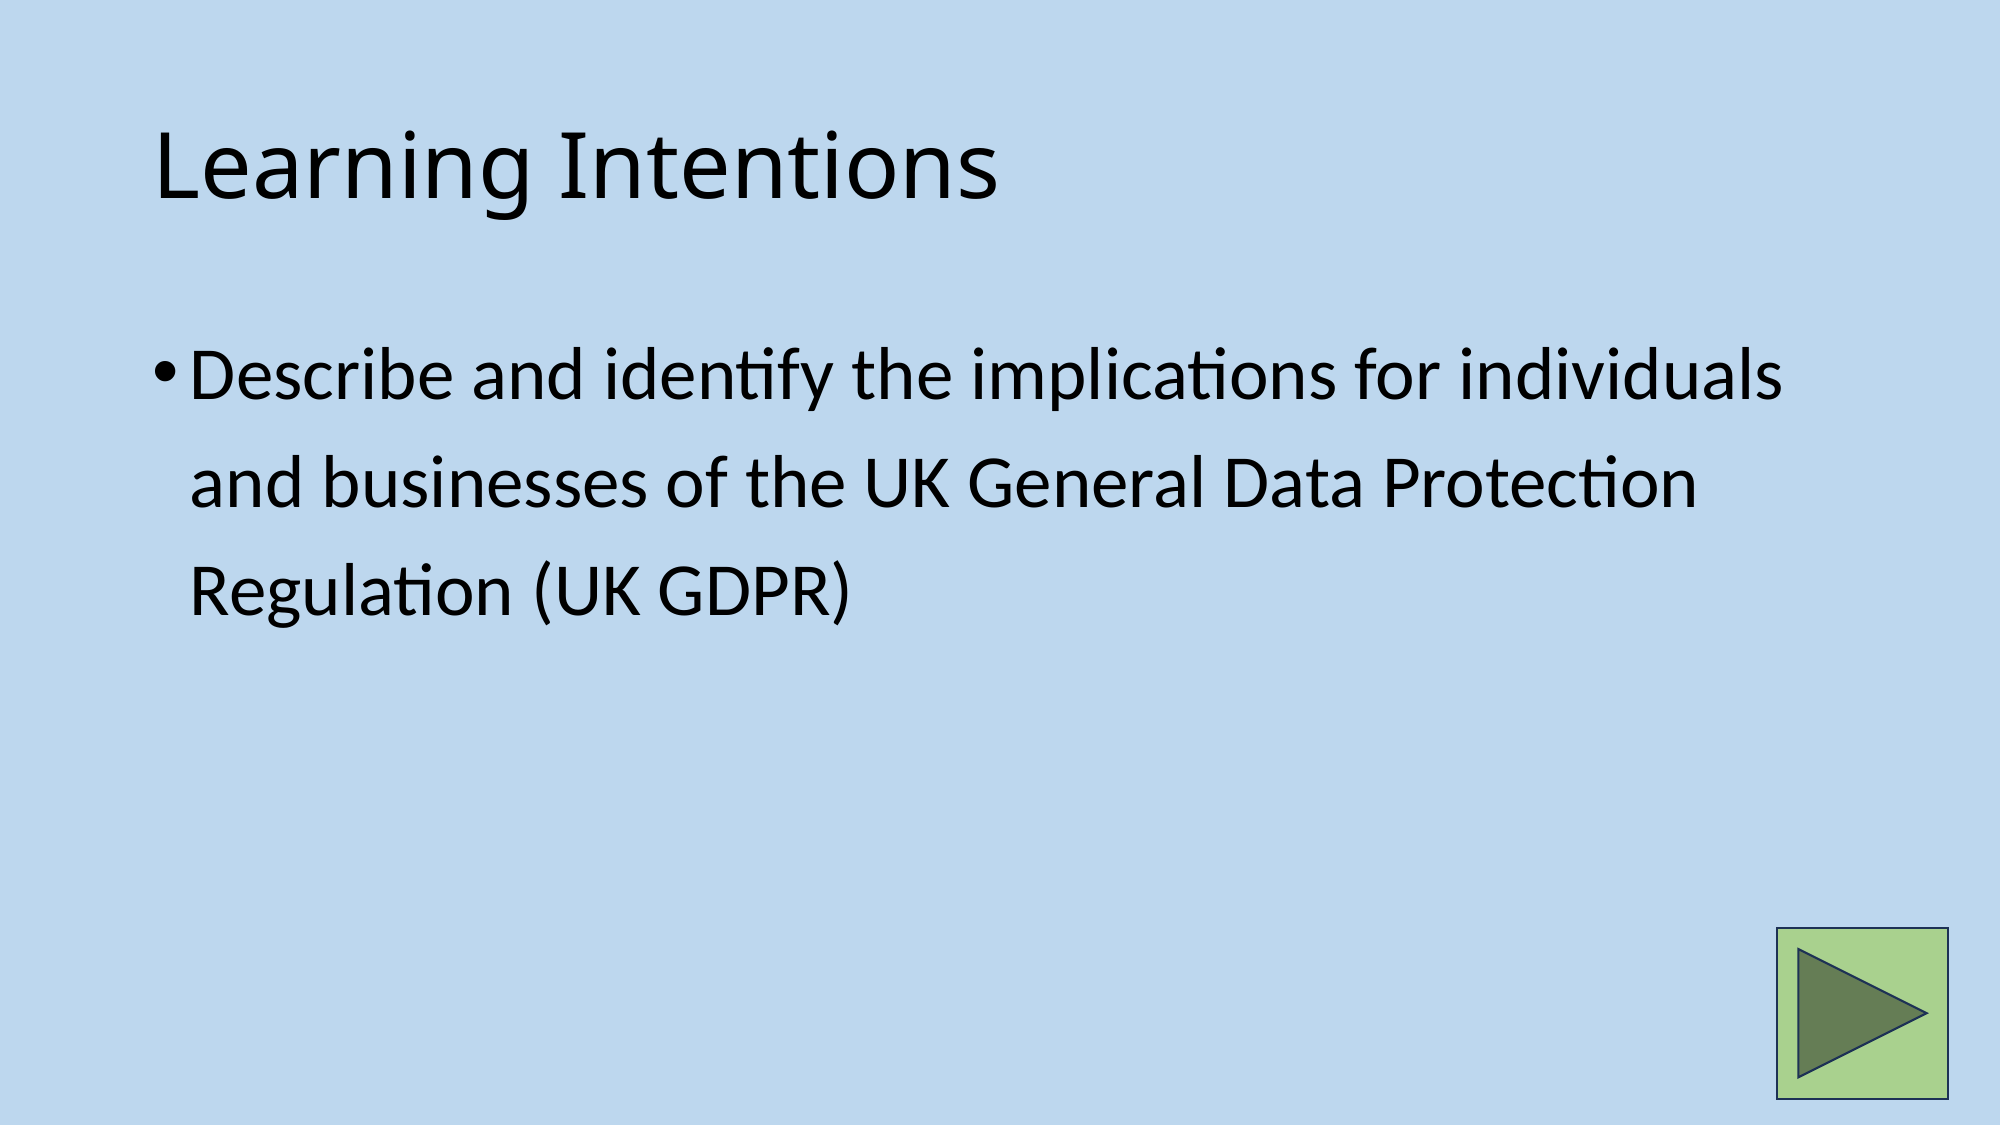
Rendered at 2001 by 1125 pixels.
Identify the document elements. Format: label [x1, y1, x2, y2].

title [137, 59, 1863, 278]
text_box [1776, 927, 1949, 1100]
list [137, 299, 1863, 1014]
